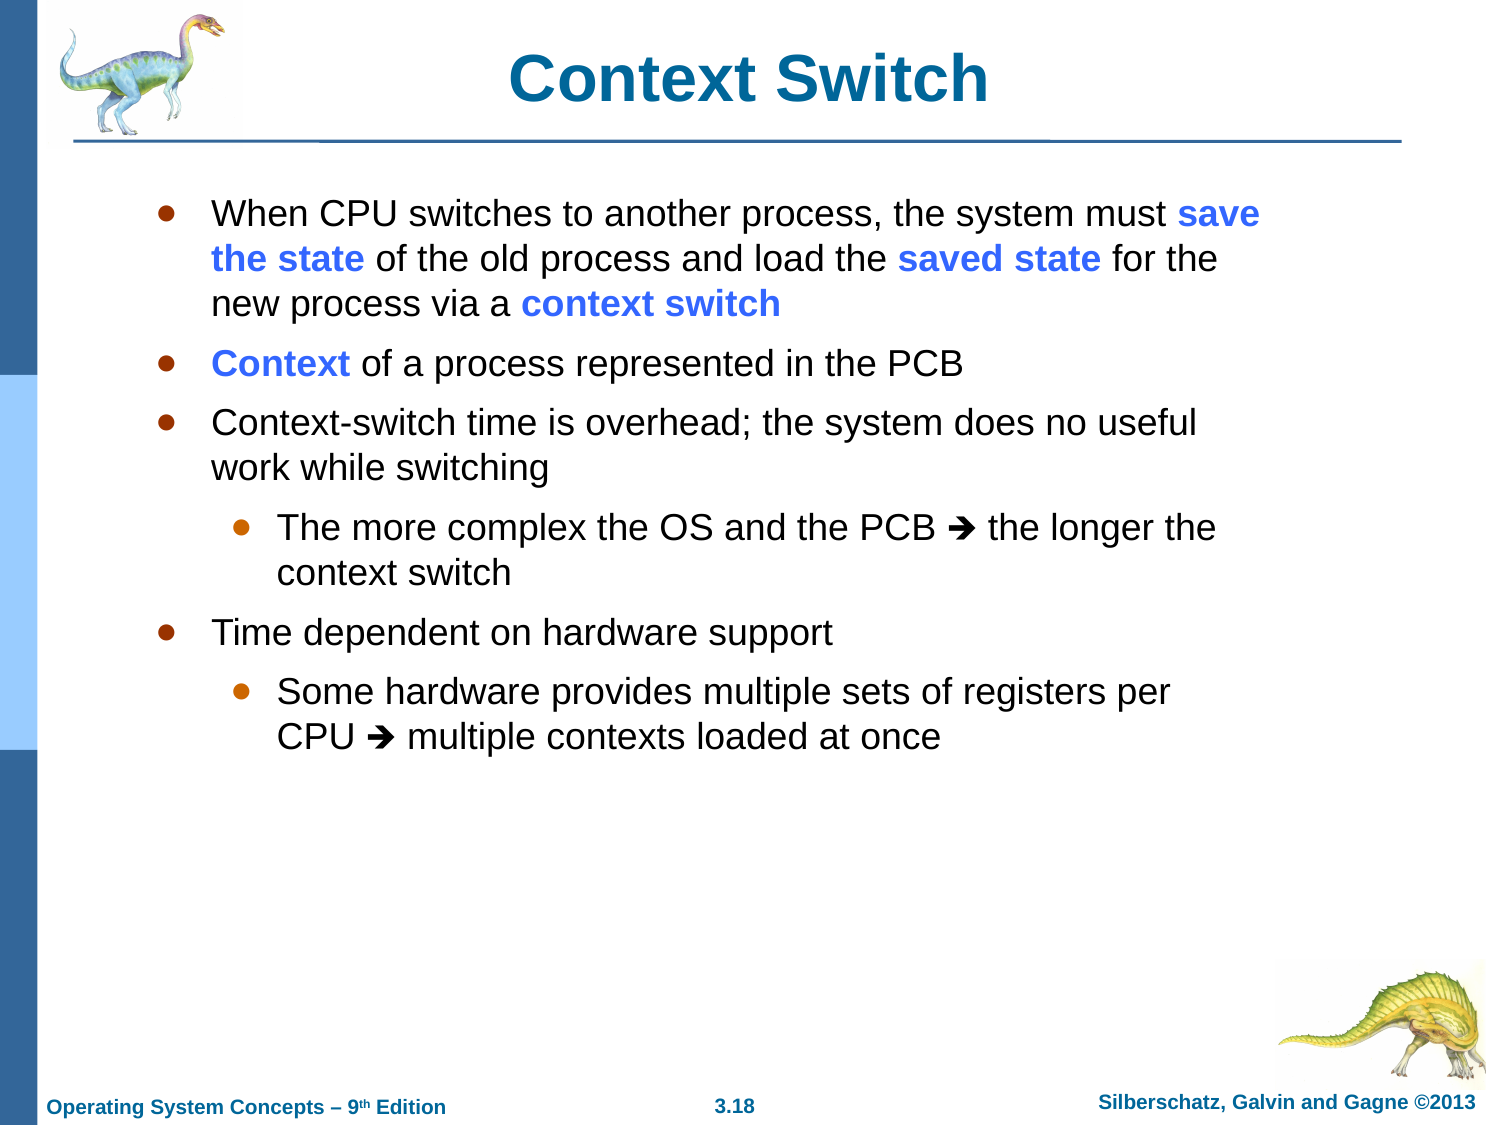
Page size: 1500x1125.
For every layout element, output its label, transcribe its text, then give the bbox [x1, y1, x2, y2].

text_box Context Switch [74, 27, 1425, 122]
picture [1275, 959, 1486, 1090]
picture [46, 0, 243, 149]
text_box When CPU switches to another process, the system must save the state of the old process and load the saved state for the new process via a context switch Context of a process represented in the PCB Context-switch time is overhead; the system does no useful work while switching The more complex the OS and the PCB 🡺 the longer the context switch Time dependent on hardware support Some hardware provides multiple sets of registers per CPU 🡺 multiple contexts loaded at once [140, 181, 1288, 912]
